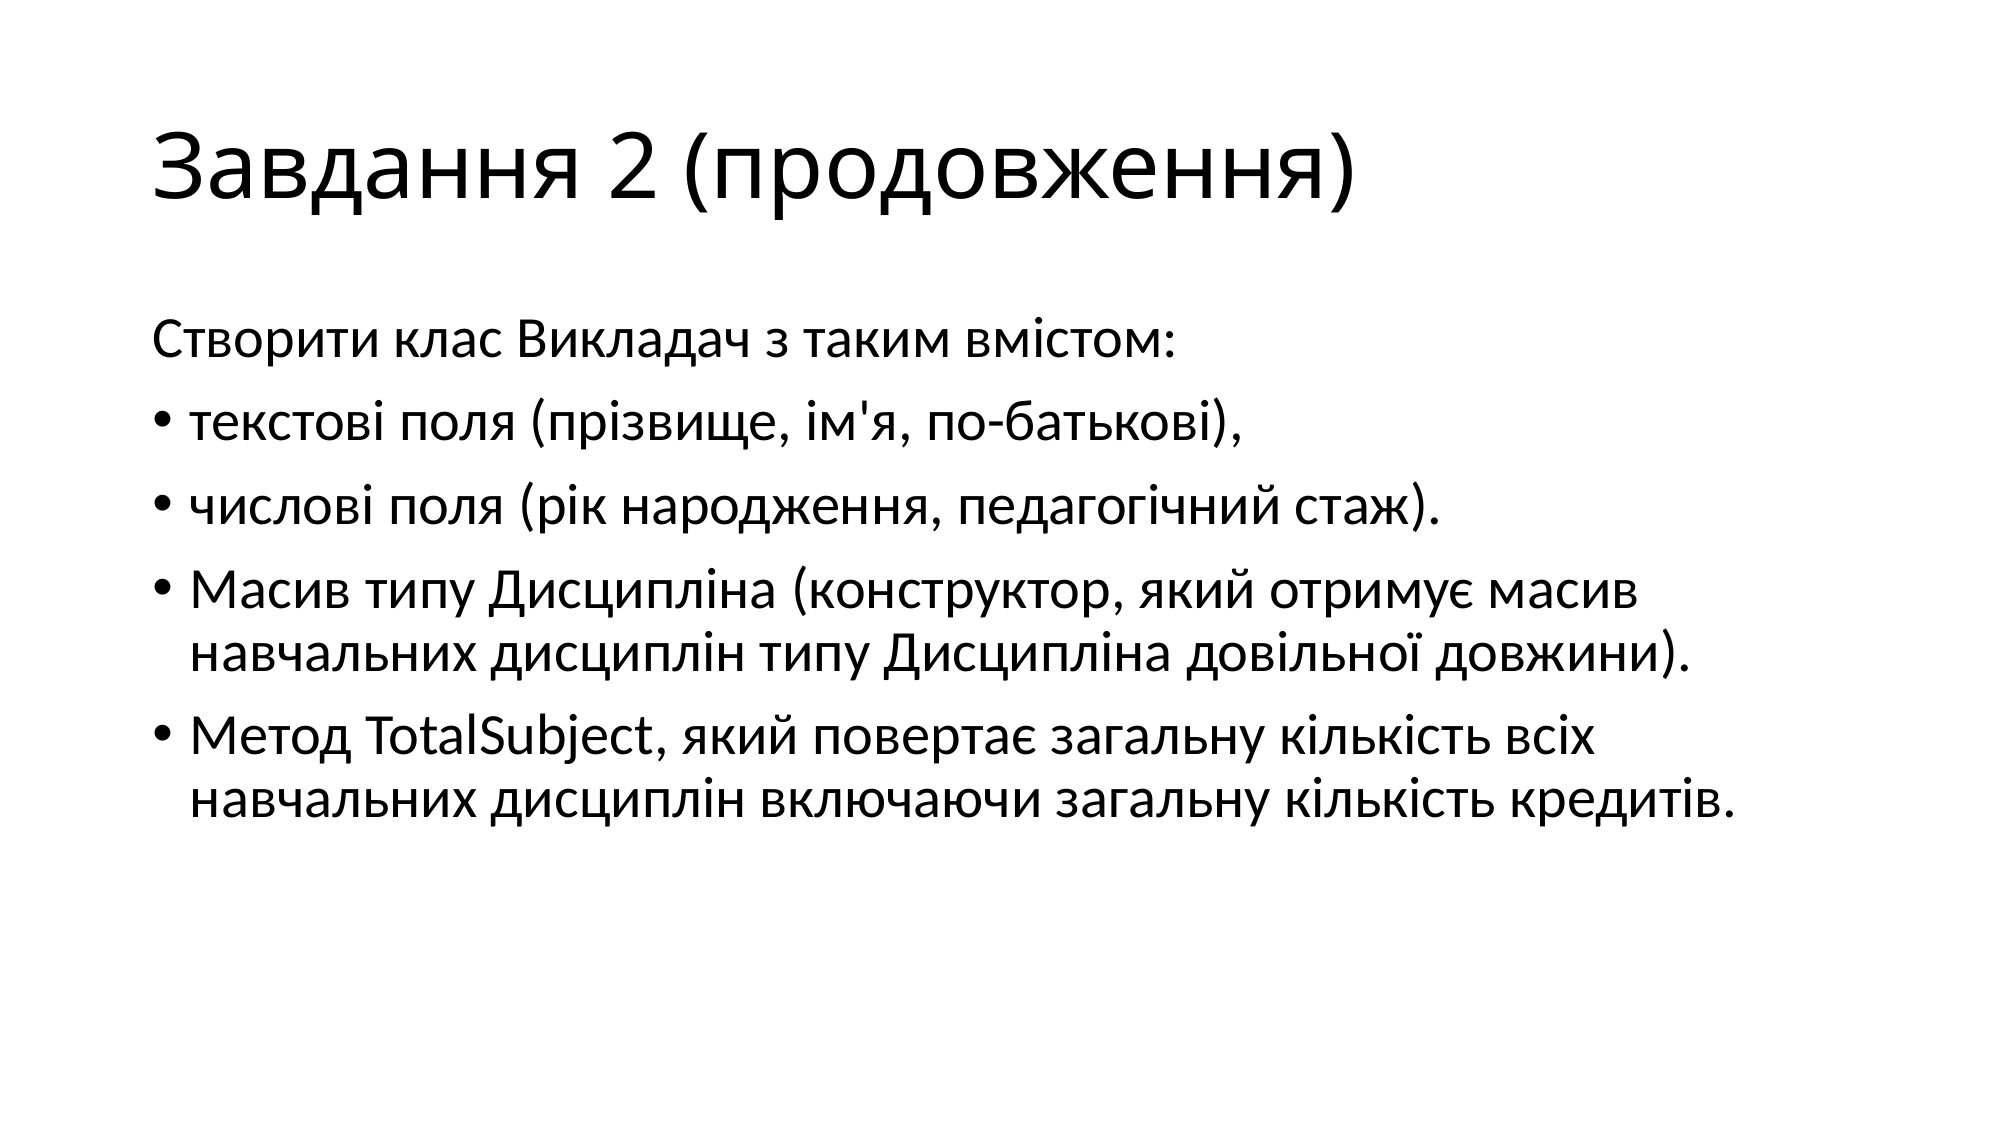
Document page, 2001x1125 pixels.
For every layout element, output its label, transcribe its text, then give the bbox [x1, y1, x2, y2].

title Завдання 2 (продовження) [137, 59, 1863, 278]
list Створити клас Викладач з таким вмістом: текстові поля (прізвище, ім'я, по-батькові), числові поля (рік народження, педагогічний стаж). Масив типу Дисципліна (конструктор, який отримує масив навчальних дисциплін типу Дисципліна довільної довжини). Метод TotalSubject, який повертає загальну кількість всіх навчальних дисциплін включаючи загальну кількість кредитів. [137, 299, 1863, 1014]
